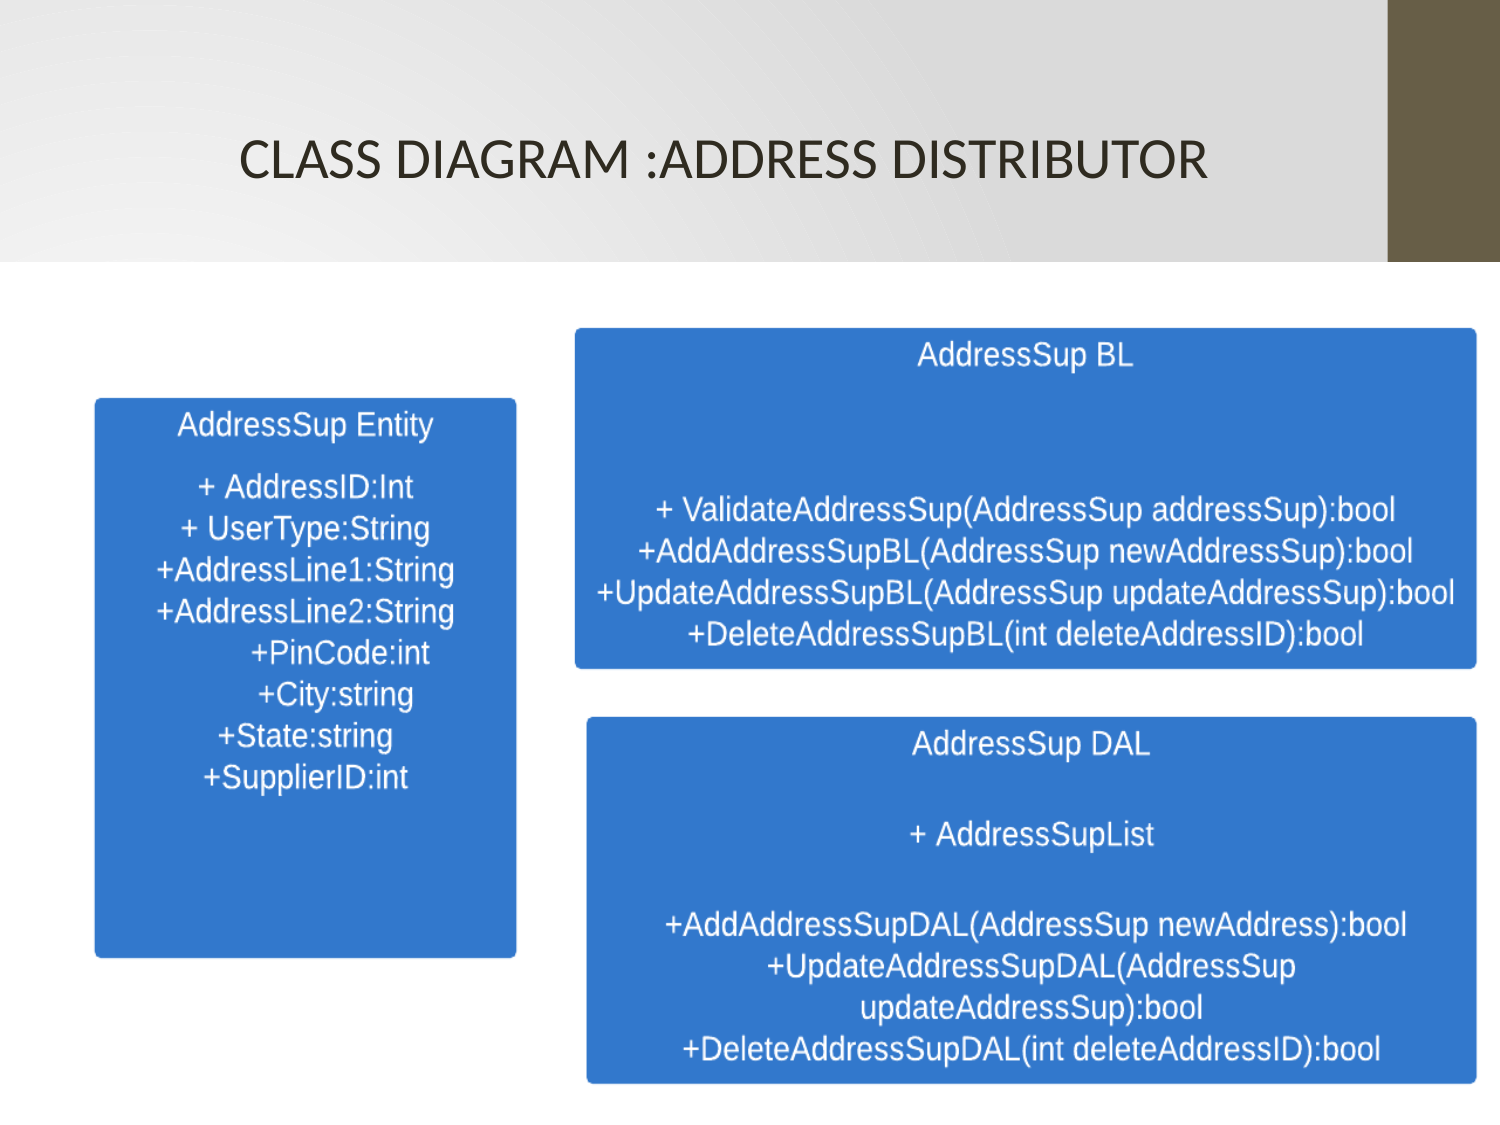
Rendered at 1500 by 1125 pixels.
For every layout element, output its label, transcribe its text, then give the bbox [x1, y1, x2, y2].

text_box CLASS DIAGRAM :ADDRESS DISTRIBUTOR [225, 112, 1257, 198]
picture [0, 261, 1500, 1125]
